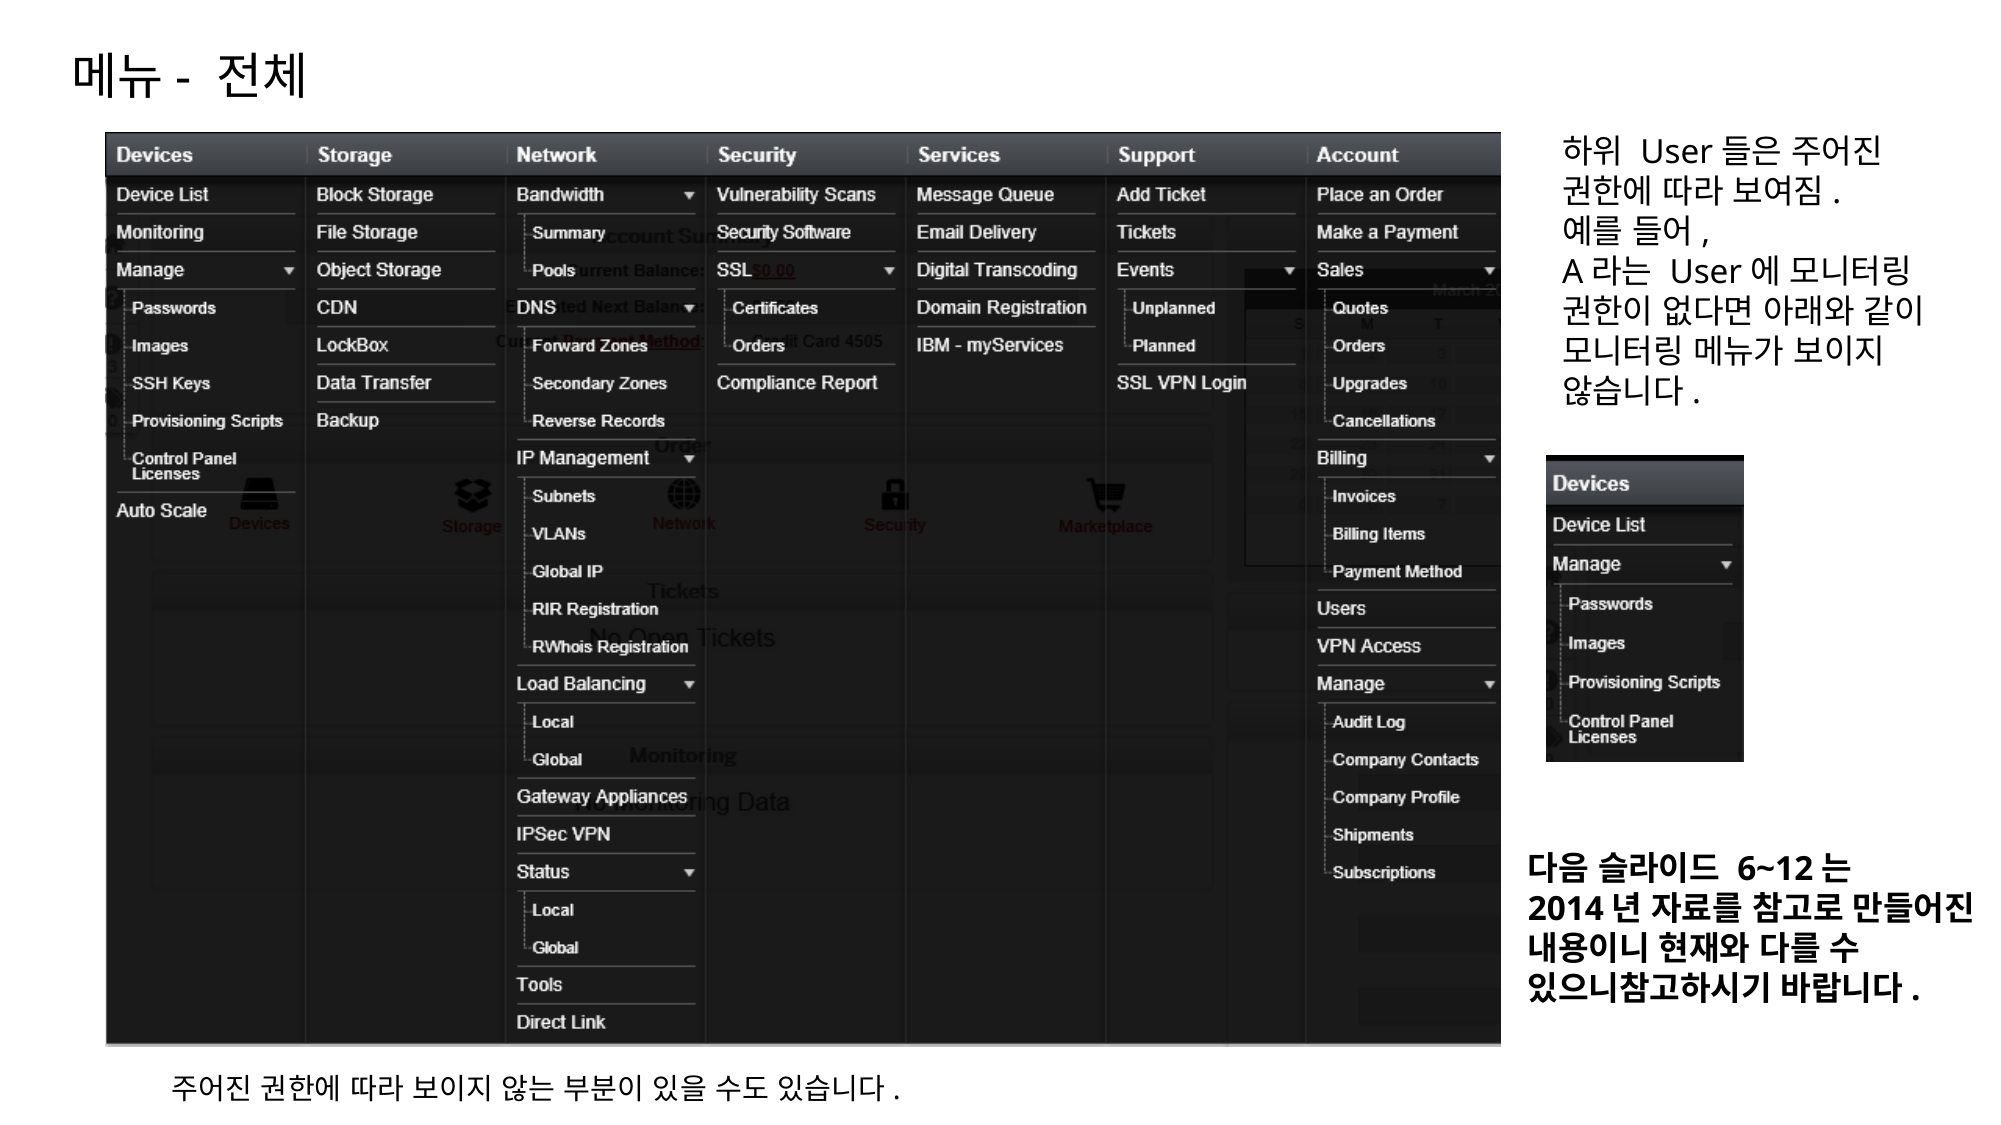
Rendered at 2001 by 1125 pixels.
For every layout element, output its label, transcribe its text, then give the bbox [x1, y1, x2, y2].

text_box 다음 슬라이드 6~12는 2014년 자료를 참고로 만들어진 내용이니 현재와 다를 수 있으니참고하시기 바랍니다. [1513, 839, 2000, 1015]
text_box 주어진 권한에 따라 보이지 않는 부분이 있을 수도 있습니다. [157, 1062, 916, 1113]
text_box 하위 User들은 주어진 권한에 따라 보여짐. 예를 들어, A라는 User에 모니터링 권한이 없다면 아래와 같이 모니터링 메뉴가 보이지 않습니다. [1547, 122, 1941, 418]
text_box 메뉴- 전체 [56, 37, 324, 112]
picture [105, 132, 1501, 1047]
picture [1546, 455, 1744, 762]
